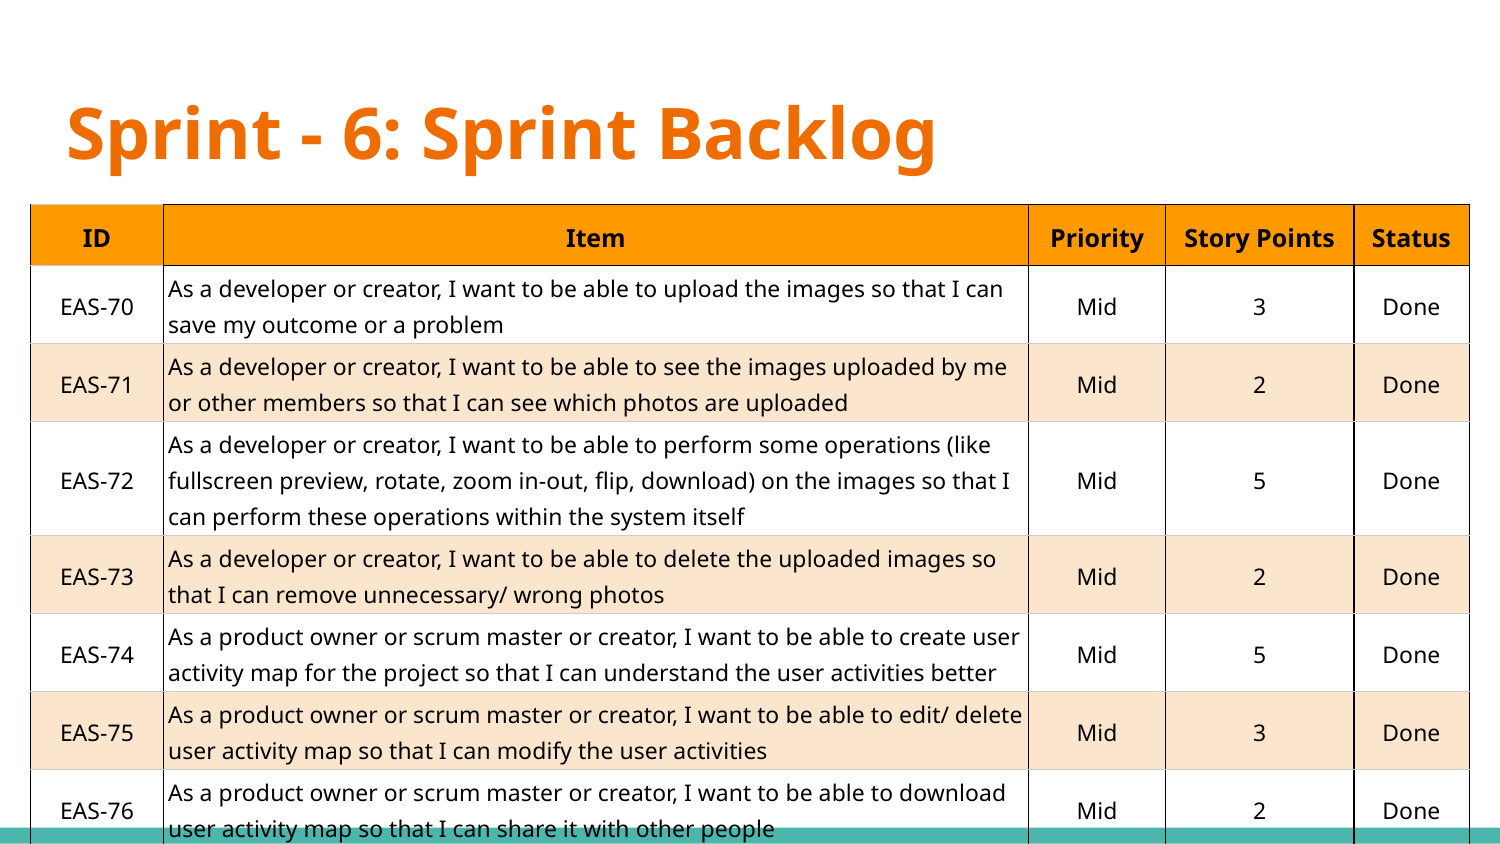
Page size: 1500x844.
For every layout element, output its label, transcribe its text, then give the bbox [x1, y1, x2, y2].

table_cell As a developer or creator, I want to be able to perform some operations (like fullscreen preview, rotate, zoom in-out, flip, download) on the images so that I can perform these operations within the system itself [164, 422, 1028, 535]
table_cell As a product owner or scrum master or creator, I want to be able to download user activity map so that I can share it with other people [164, 770, 1028, 844]
table_header Status [1355, 205, 1469, 265]
table_cell Mid [1029, 692, 1165, 769]
table_cell EAS-76 [31, 770, 163, 844]
table_cell Mid [1029, 536, 1165, 613]
table_header Priority [1029, 205, 1165, 265]
table_cell 3 [1166, 692, 1353, 769]
table_cell Mid [1029, 344, 1165, 421]
table_cell As a developer or creator, I want to be able to delete the uploaded images so that I can remove unnecessary/ wrong photos [164, 536, 1028, 613]
table_cell Mid [1029, 422, 1165, 535]
table_cell 2 [1166, 344, 1353, 421]
title Sprint - 6: Sprint Backlog [51, 72, 1449, 189]
table_cell 3 [1166, 266, 1353, 343]
table_cell 2 [1166, 770, 1353, 844]
table_cell EAS-70 [31, 266, 163, 343]
table_cell As a developer or creator, I want to be able to upload the images so that I can save my outcome or a problem [164, 266, 1028, 343]
table_cell As a product owner or scrum master or creator, I want to be able to edit/ delete user activity map so that I can modify the user activities [164, 692, 1028, 769]
table_cell 5 [1166, 614, 1353, 691]
table_cell Done [1355, 266, 1469, 343]
table_header Story Points [1166, 205, 1353, 265]
table_cell EAS-74 [31, 614, 163, 691]
table_cell EAS-73 [31, 536, 163, 613]
table_cell EAS-72 [31, 422, 163, 535]
table_cell Done [1355, 536, 1469, 613]
table_cell Mid [1029, 614, 1165, 691]
table_cell Mid [1029, 770, 1165, 844]
table_cell Done [1355, 344, 1469, 421]
table_header ID [31, 205, 163, 265]
table_cell Done [1355, 692, 1469, 769]
table_cell Mid [1029, 266, 1165, 343]
table_cell EAS-71 [31, 344, 163, 421]
table_cell As a developer or creator, I want to be able to see the images uploaded by me or other members so that I can see which photos are uploaded [164, 344, 1028, 421]
table_cell EAS-75 [31, 692, 163, 769]
table_header Item [164, 205, 1028, 265]
table_cell Done [1355, 614, 1469, 691]
table_cell 5 [1166, 422, 1353, 535]
table_cell Done [1355, 422, 1469, 535]
table_cell 2 [1166, 536, 1353, 613]
table_cell Done [1355, 770, 1469, 844]
table_cell As a product owner or scrum master or creator, I want to be able to create user activity map for the project so that I can understand the user activities better [164, 614, 1028, 691]
